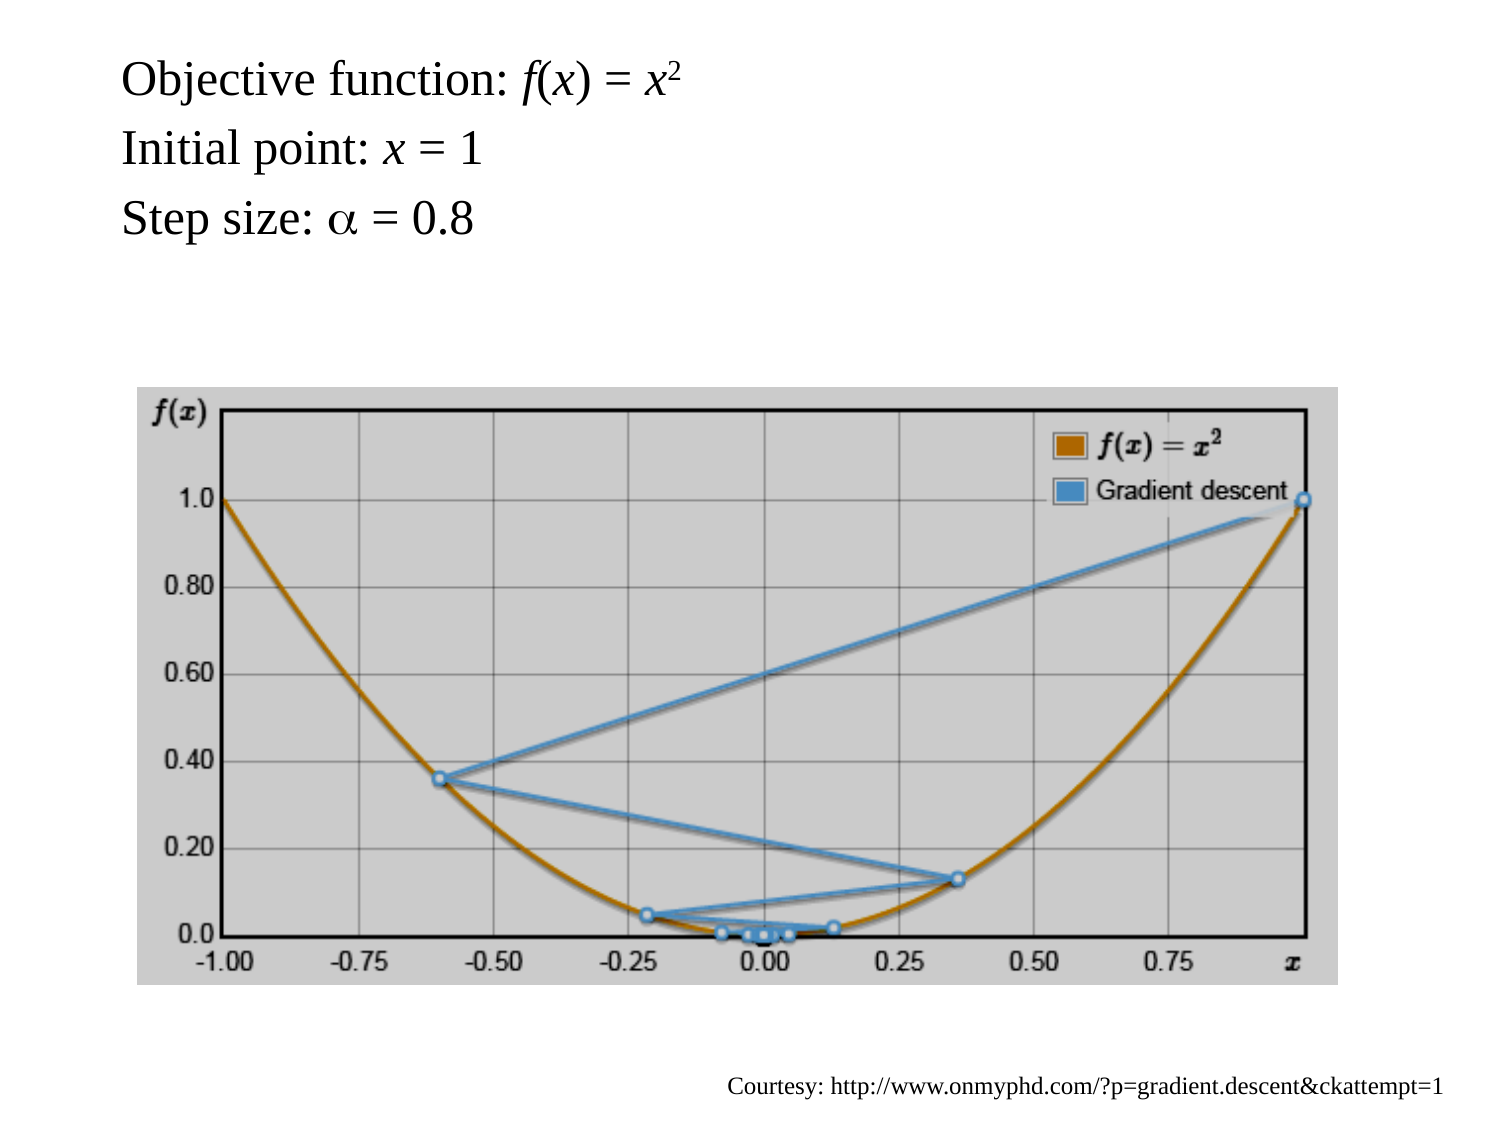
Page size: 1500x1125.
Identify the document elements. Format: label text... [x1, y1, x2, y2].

list Objective function: f(x) = x2 Initial point: x = 1 Step size:  = 0.8 [50, 37, 1438, 275]
text_box Courtesy: http://www.onmyphd.com/?p=gradient.descent&ckattempt=1 [712, 1062, 1475, 1108]
picture [137, 387, 1338, 985]
